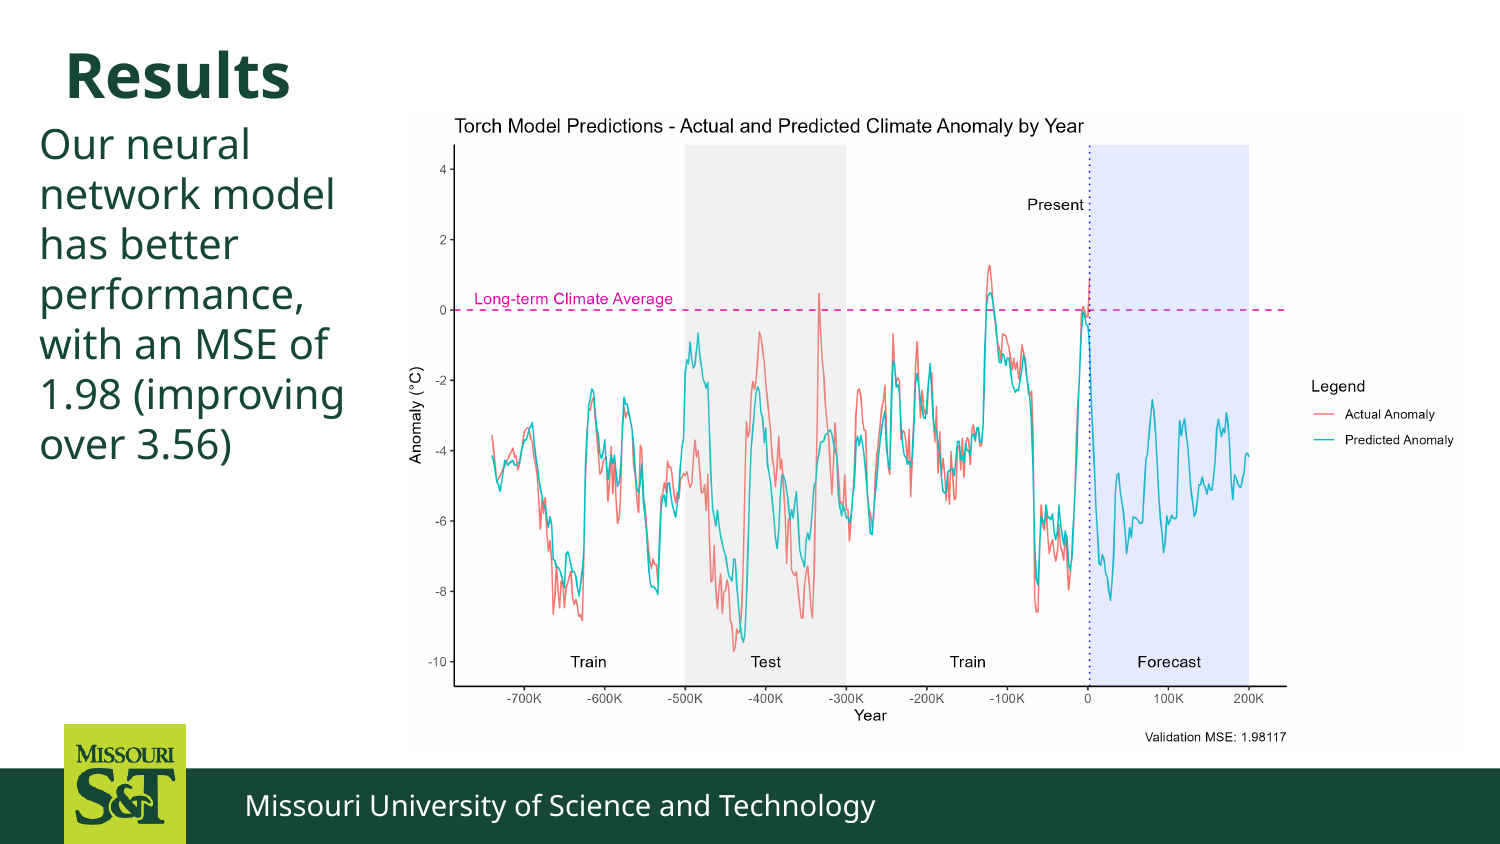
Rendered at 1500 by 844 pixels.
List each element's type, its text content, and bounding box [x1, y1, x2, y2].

picture [64, 724, 186, 844]
title Results [64, 45, 1436, 110]
picture [401, 110, 1470, 752]
footer Missouri University of Science and Technology [229, 776, 1182, 837]
text_box Our neural network model has better performance, with an MSE of 1.98 (improving over 3.56) [24, 110, 401, 476]
